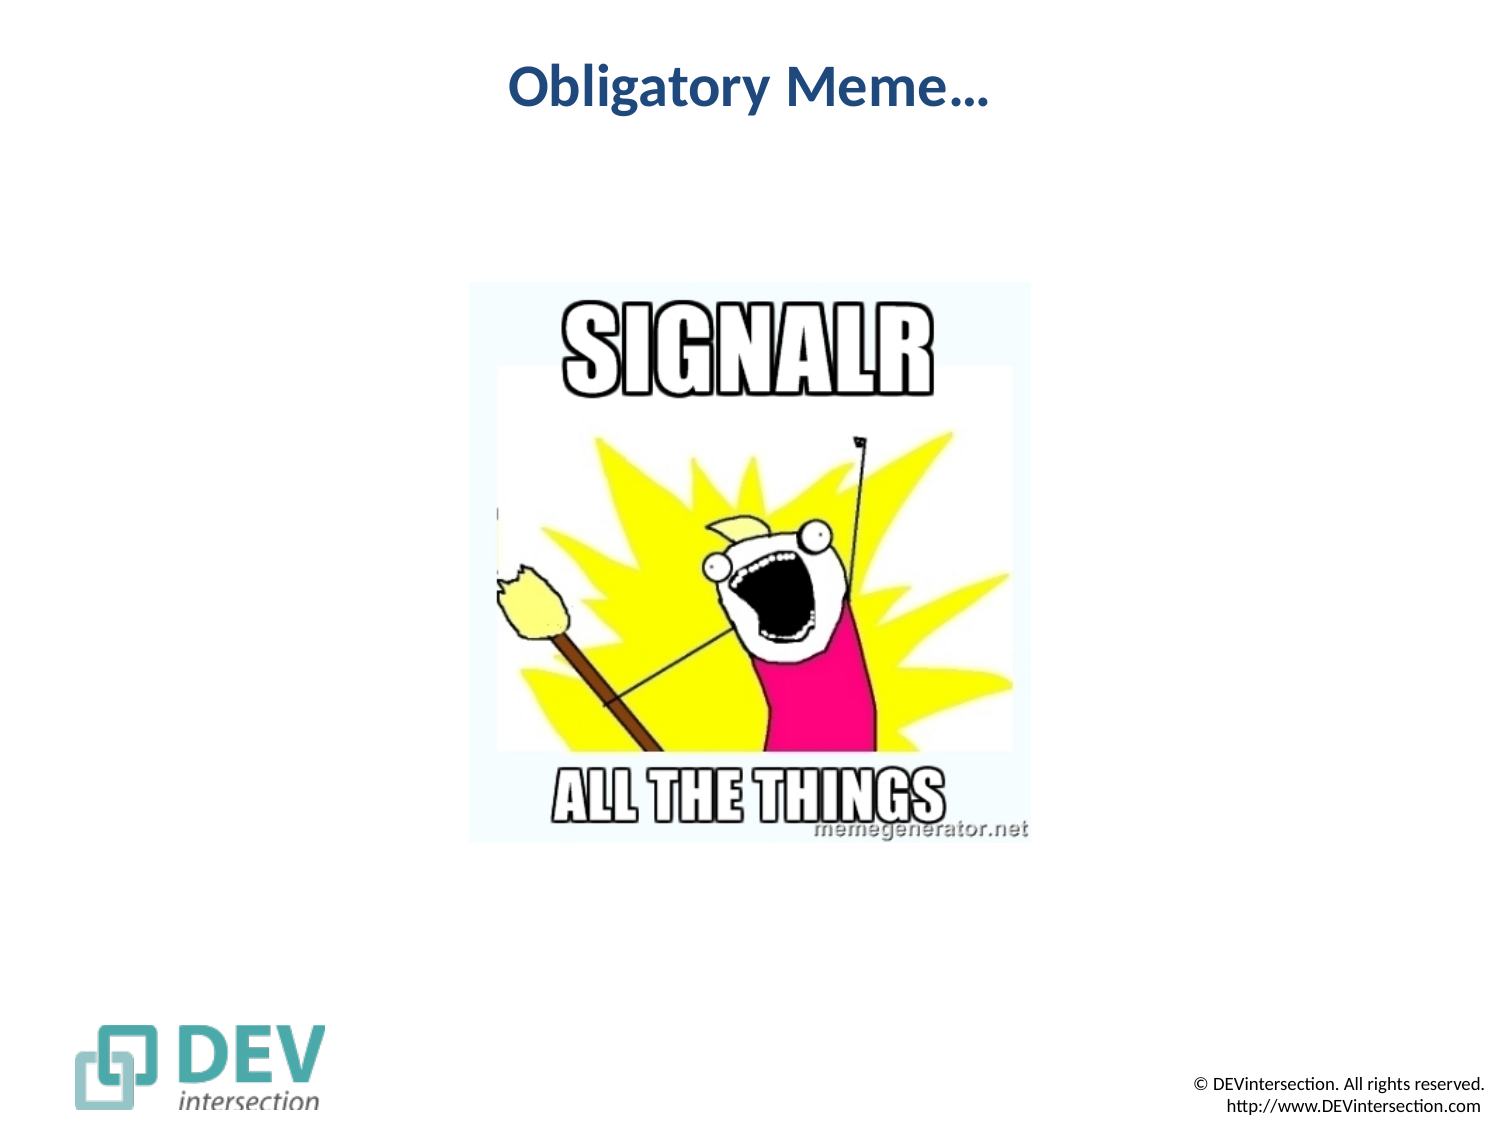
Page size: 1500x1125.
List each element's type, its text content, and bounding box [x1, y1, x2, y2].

picture [469, 282, 1031, 843]
title Obligatory Meme… [74, 49, 1426, 176]
